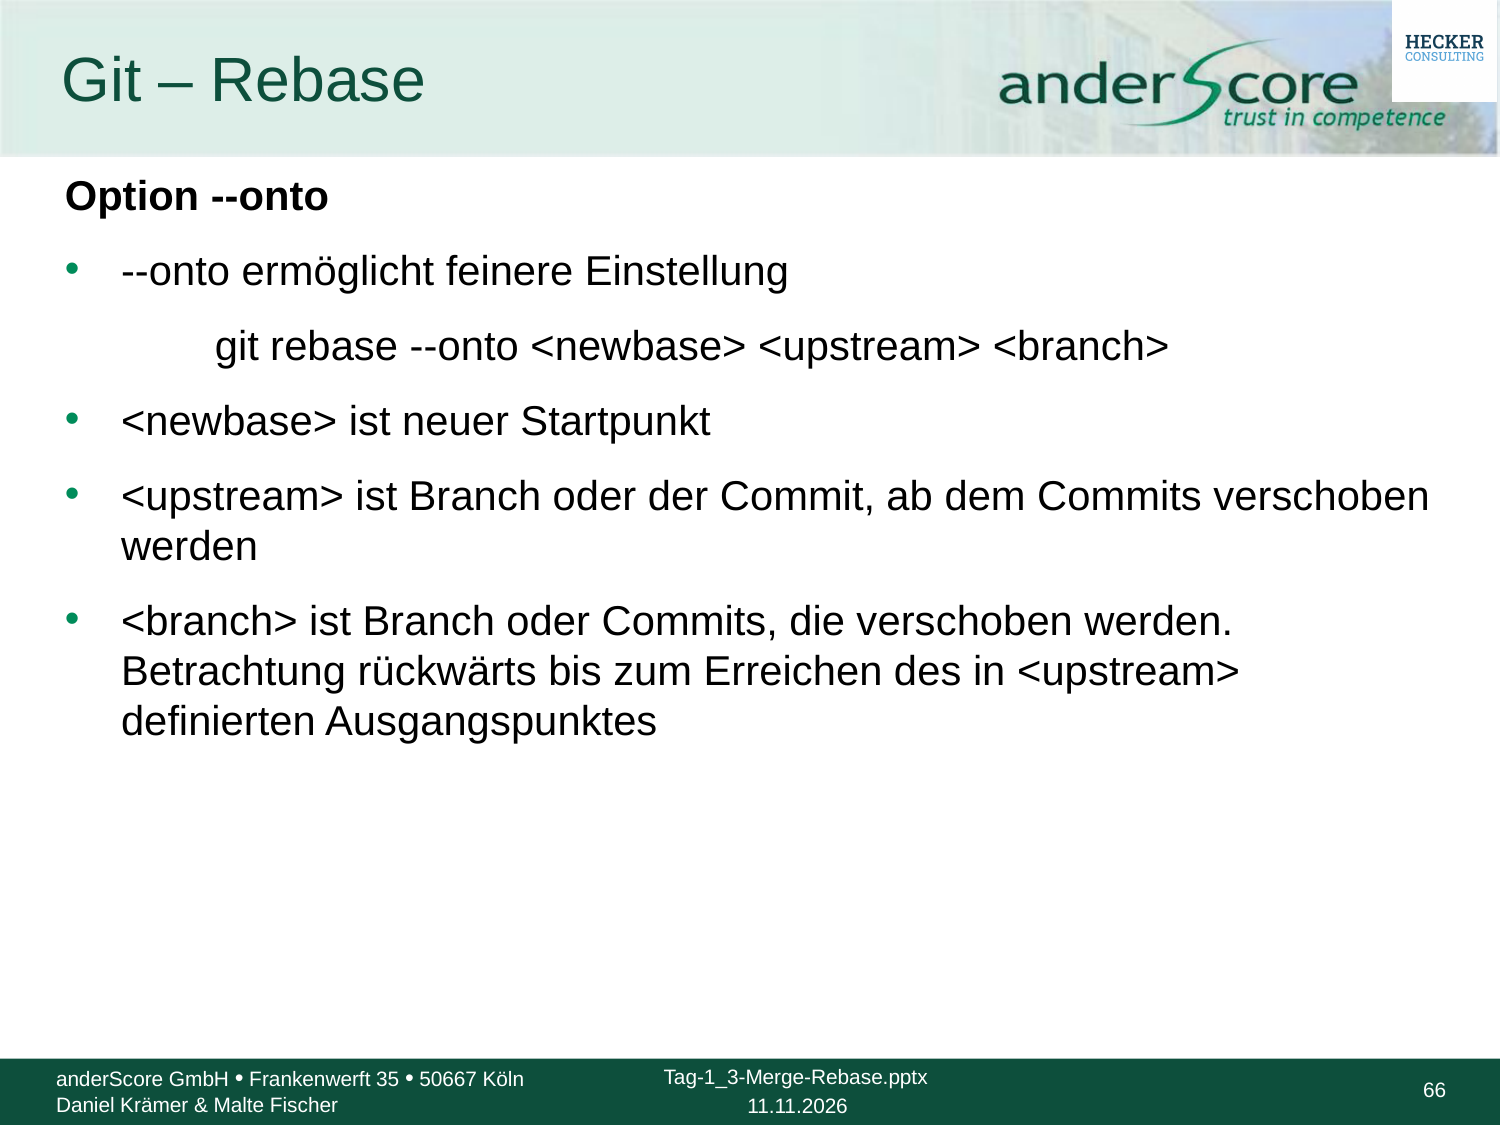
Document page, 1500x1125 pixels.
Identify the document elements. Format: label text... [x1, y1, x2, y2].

list Option --onto --onto ermöglicht feinere Einstellung git rebase --onto <newbase> <upstream> <branch> <newbase> ist neuer Startpunkt <upstream> ist Branch oder der Commit, ab dem Commits verschoben werden <branch> ist Branch oder Commits, die verschoben werden. Betrachtung rückwärts bis zum Erreichen des in <upstream> definierten Ausgangspunktes [49, 160, 1447, 1024]
title Git – Rebase [46, 23, 975, 140]
picture [0, 0, 1500, 157]
